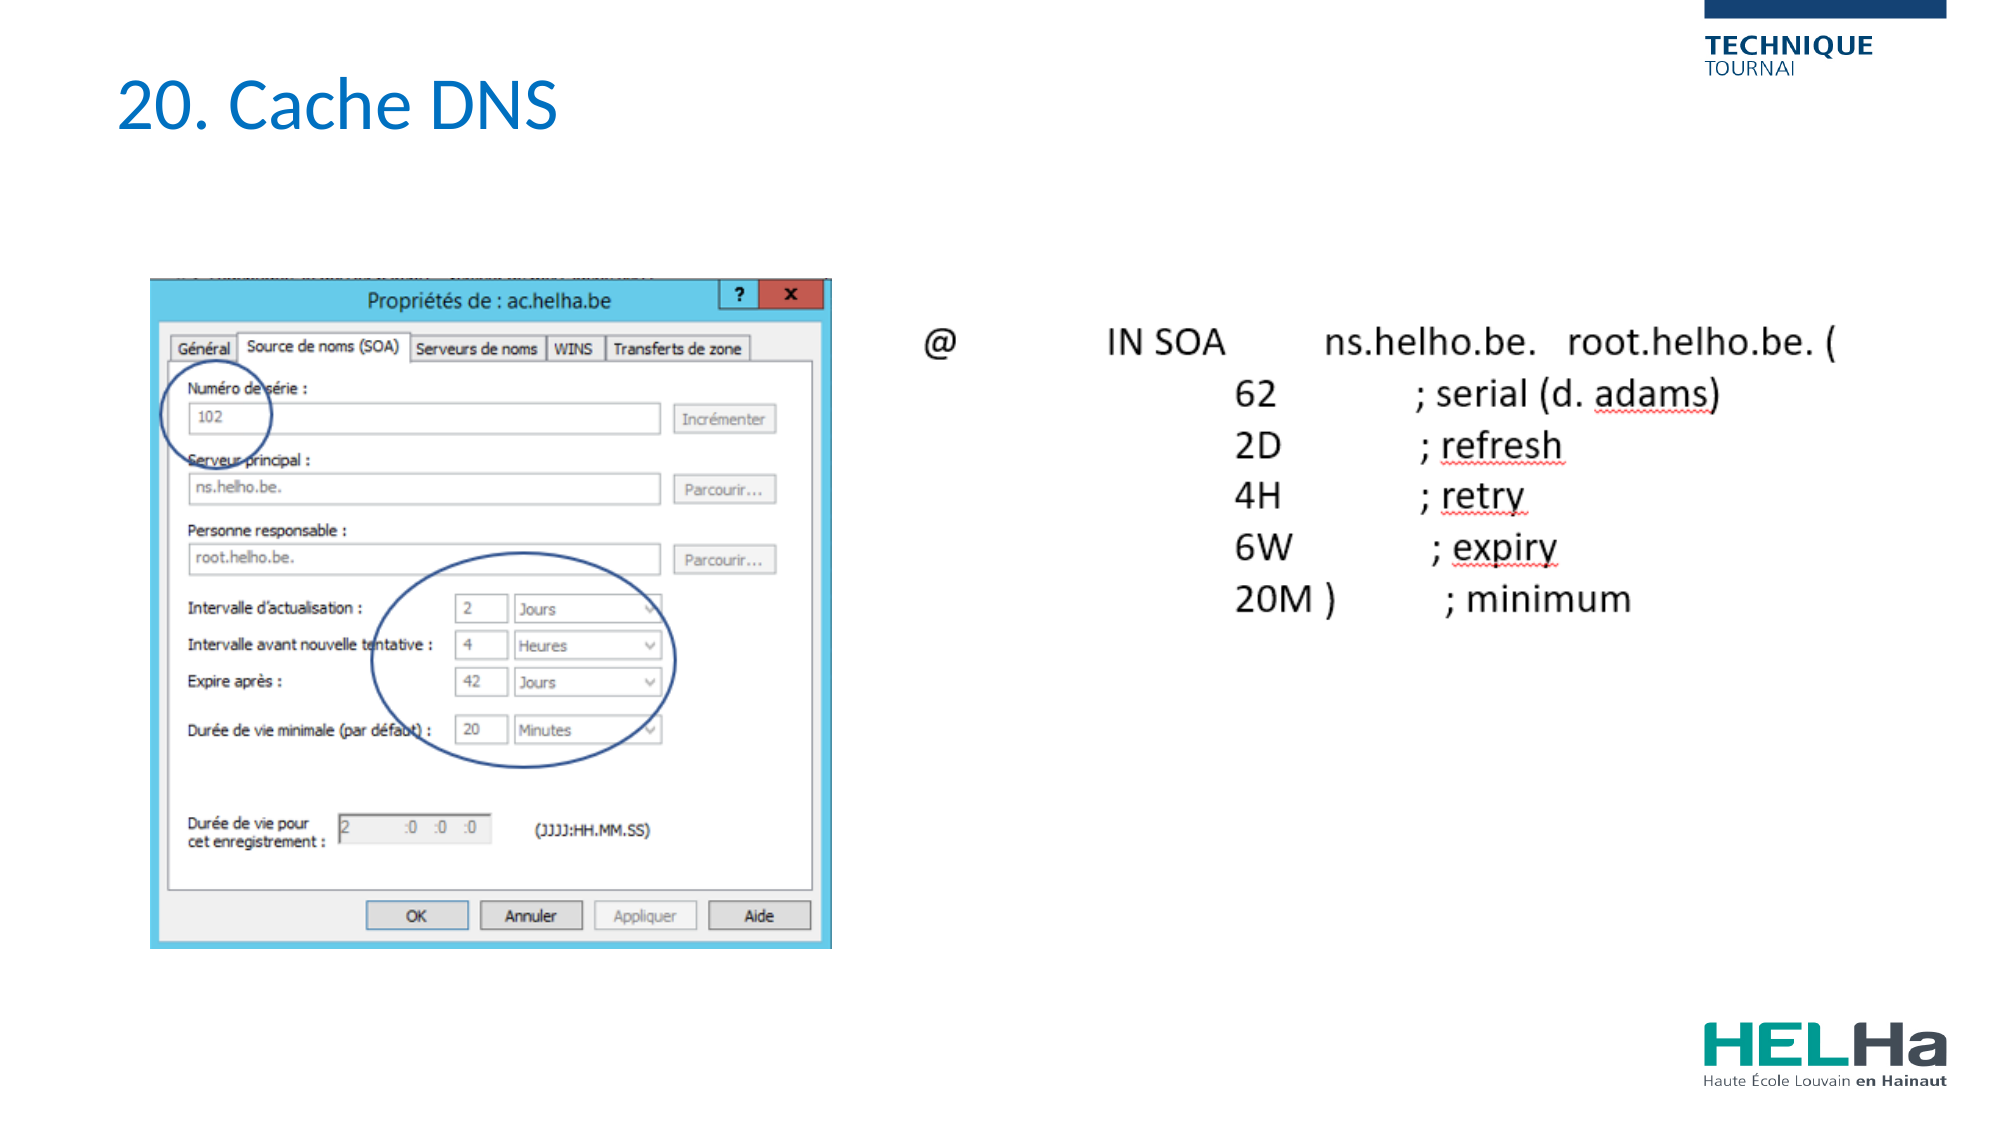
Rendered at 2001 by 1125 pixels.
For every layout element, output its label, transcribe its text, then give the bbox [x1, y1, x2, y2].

text_box 20. Cache DNS [101, 46, 1904, 152]
picture [0, 0, 2001, 1125]
